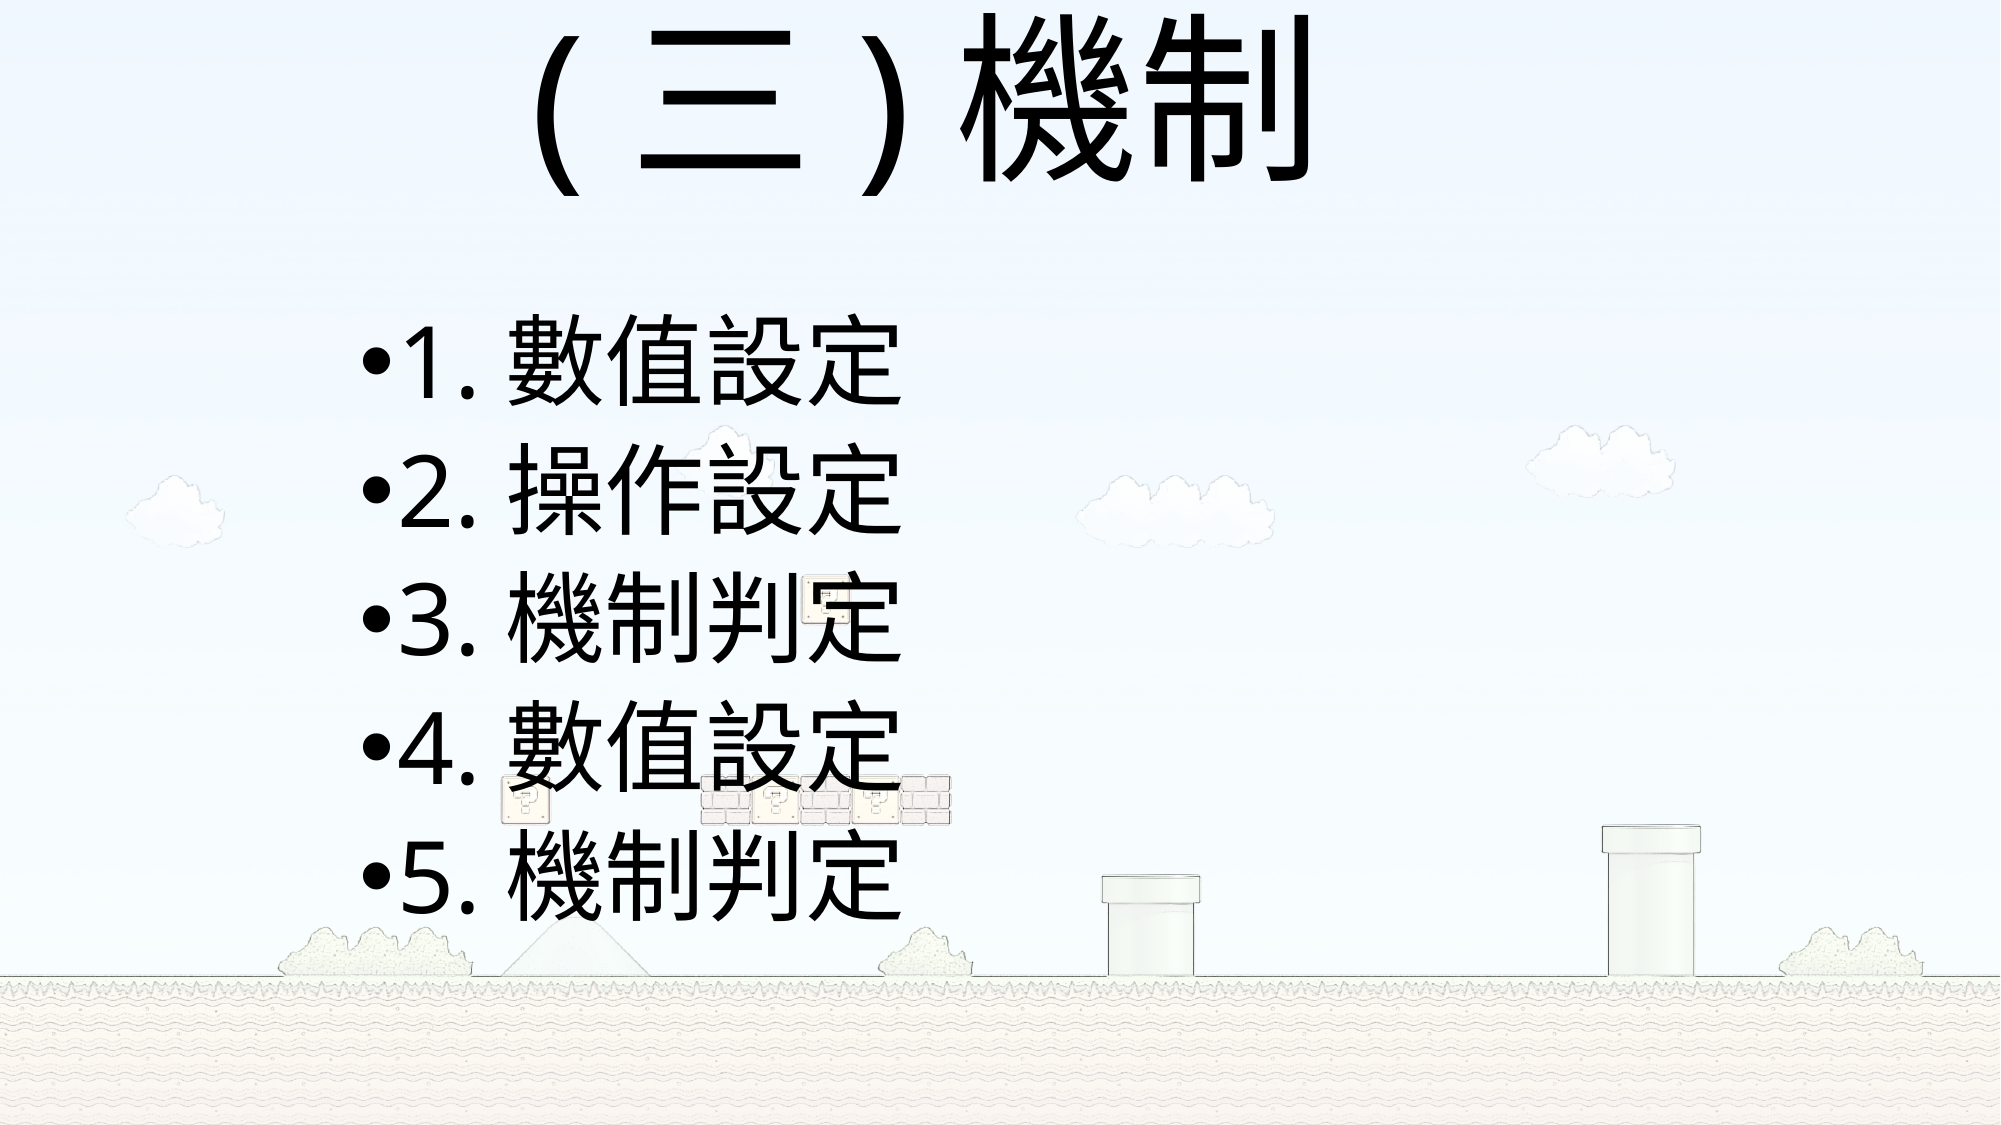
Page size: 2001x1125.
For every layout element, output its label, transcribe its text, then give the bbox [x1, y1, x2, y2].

picture [0, 0, 2001, 1125]
text_box 1.數值設定 2.操作設定 3.機制判定 4.數值設定 5.機制判定 [344, 304, 1845, 1064]
title (三)機制 [64, 0, 1789, 218]
